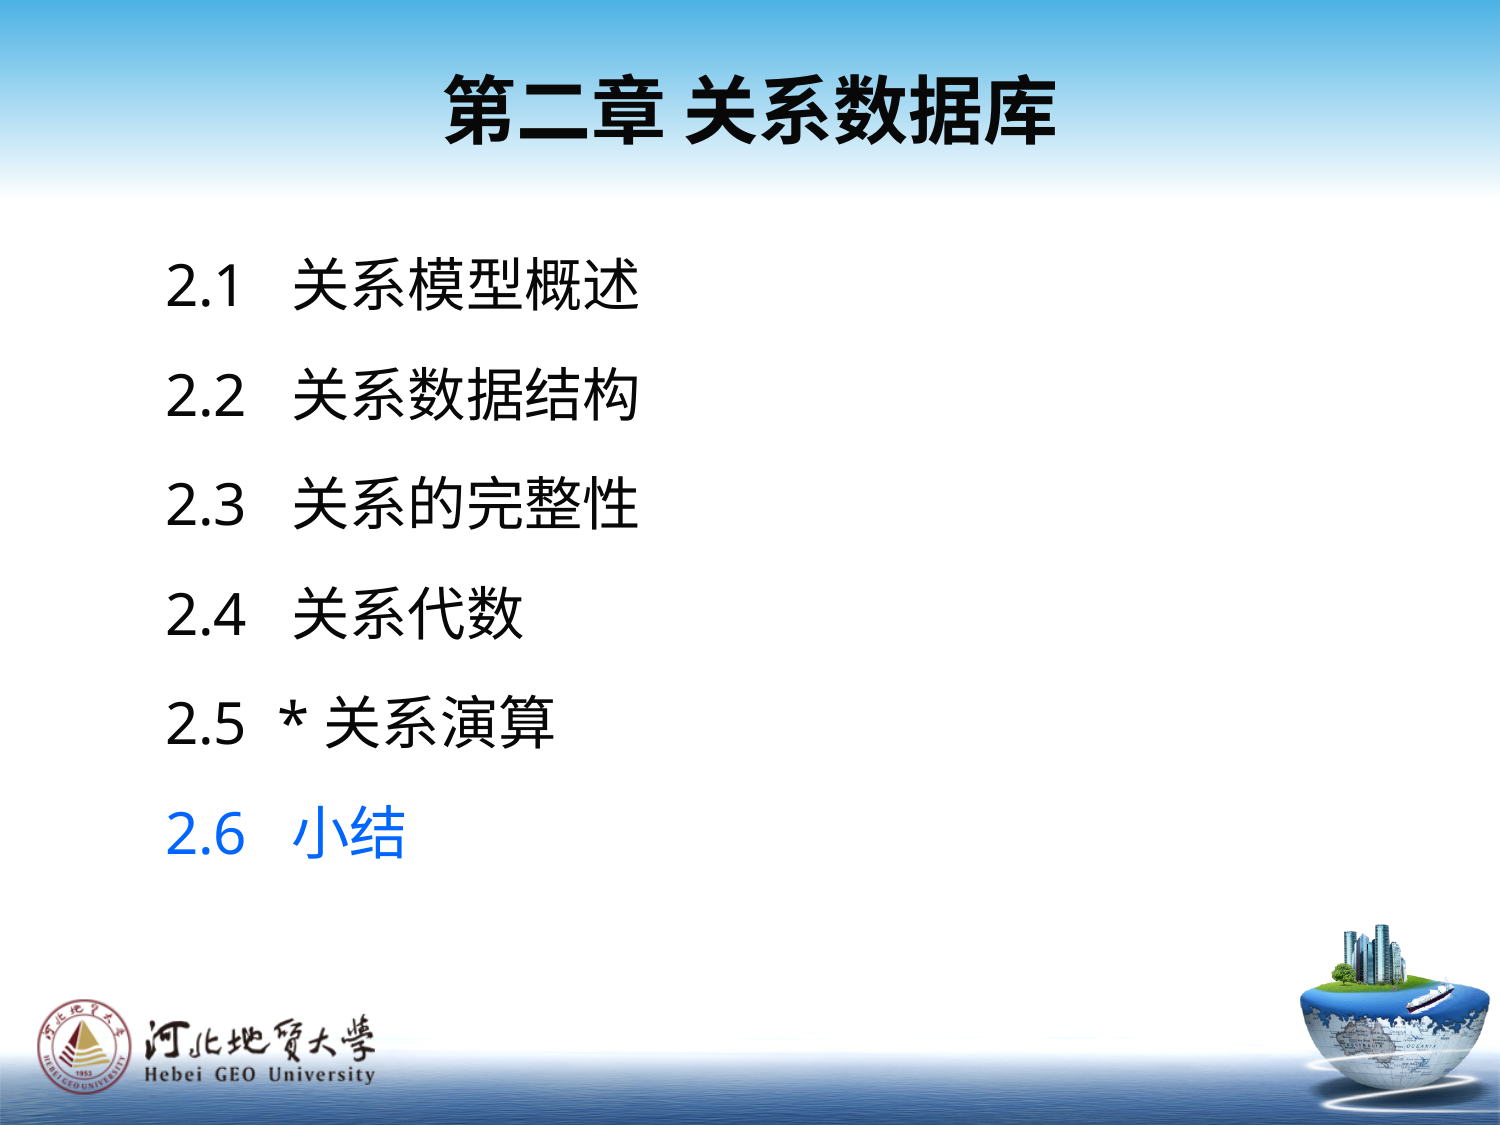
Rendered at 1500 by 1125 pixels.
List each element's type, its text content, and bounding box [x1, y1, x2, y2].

title 第二章 关系数据库 [74, 37, 1426, 181]
list 2.1 关系模型概述 2.2 关系数据结构 2.3 关系的完整性 2.4 关系代数 2.5 *关系演算 2.6 小结 [74, 212, 1426, 1038]
picture [0, 970, 1500, 1125]
